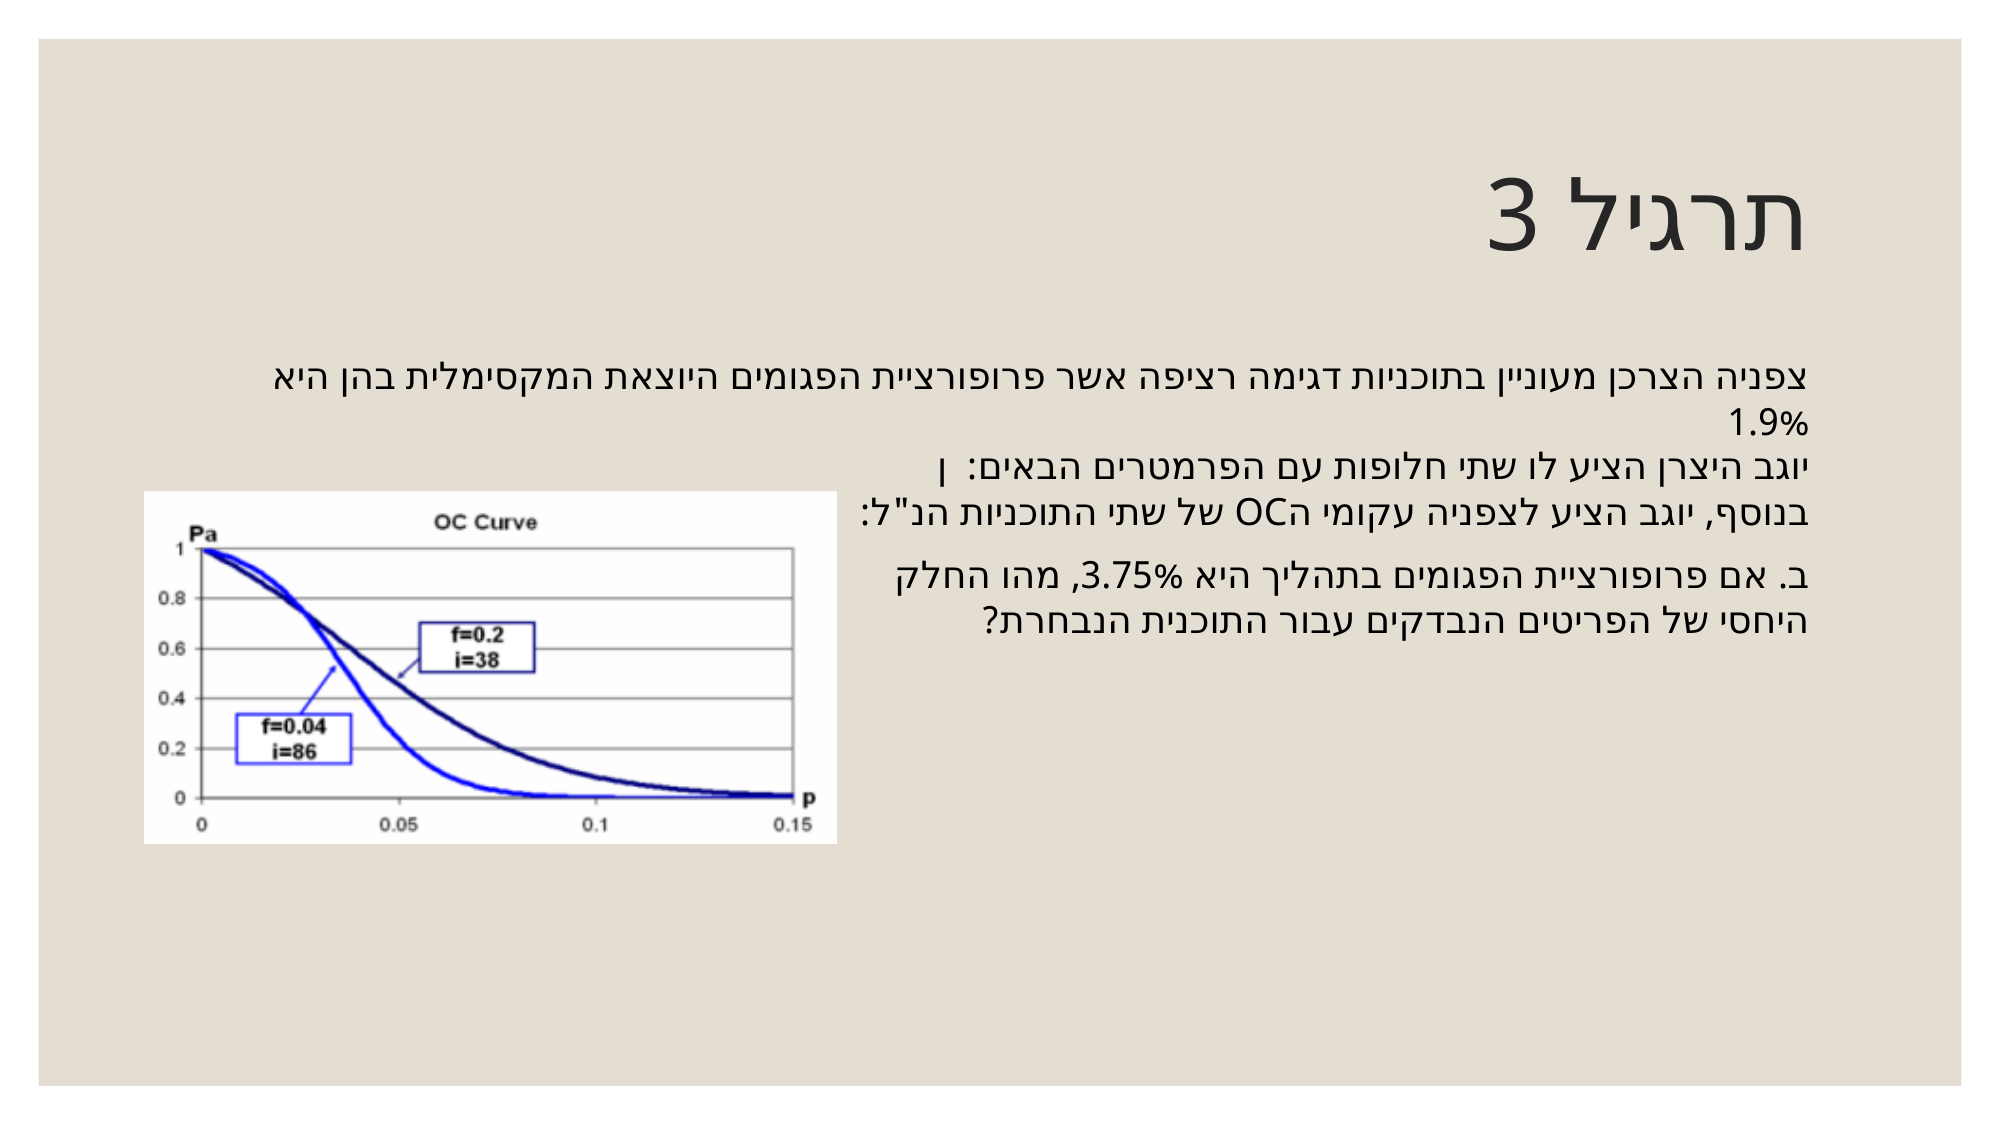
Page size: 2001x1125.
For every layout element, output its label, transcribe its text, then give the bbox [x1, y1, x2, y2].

picture [144, 491, 837, 844]
title תרגיל 3 [174, 105, 1825, 331]
